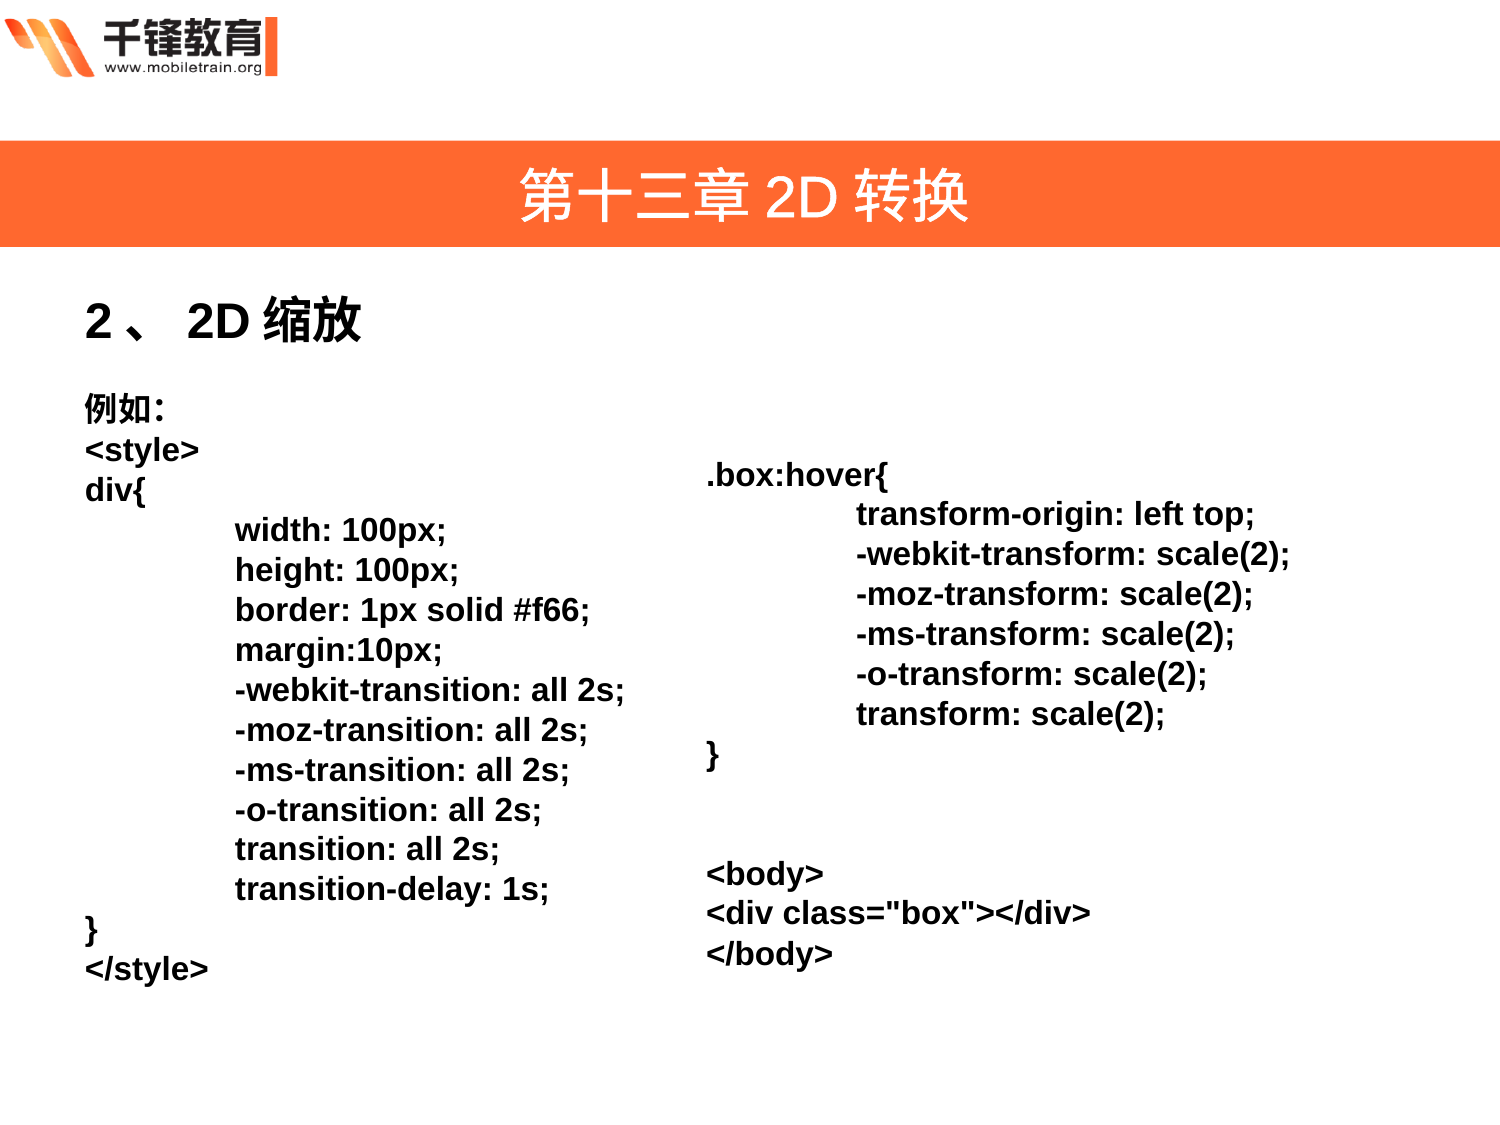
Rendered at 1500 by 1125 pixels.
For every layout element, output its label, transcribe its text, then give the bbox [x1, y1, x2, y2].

text_box 第十三章2D转换 [0, 140, 1500, 247]
text_box 2、2D缩放 例如： <style> div{ width: 100px; height: 100px; border: 1px solid #f66; margin:10px; -webkit-transition: all 2s; -moz-transition: all 2s; -ms-transition: all 2s; -o-transition: all 2s; transition: all 2s; transition-delay: 1s; } </style> [70, 281, 645, 1035]
picture [3, 18, 261, 79]
text_box [74, 385, 1425, 1055]
text_box .box:hover{ transform-origin: left top; -webkit-transform: scale(2); -moz-transform: scale(2); -ms-transform: scale(2); -o-transform: scale(2); transform: scale(2); } <body> <div class="box"></div> </body> [691, 445, 1500, 979]
